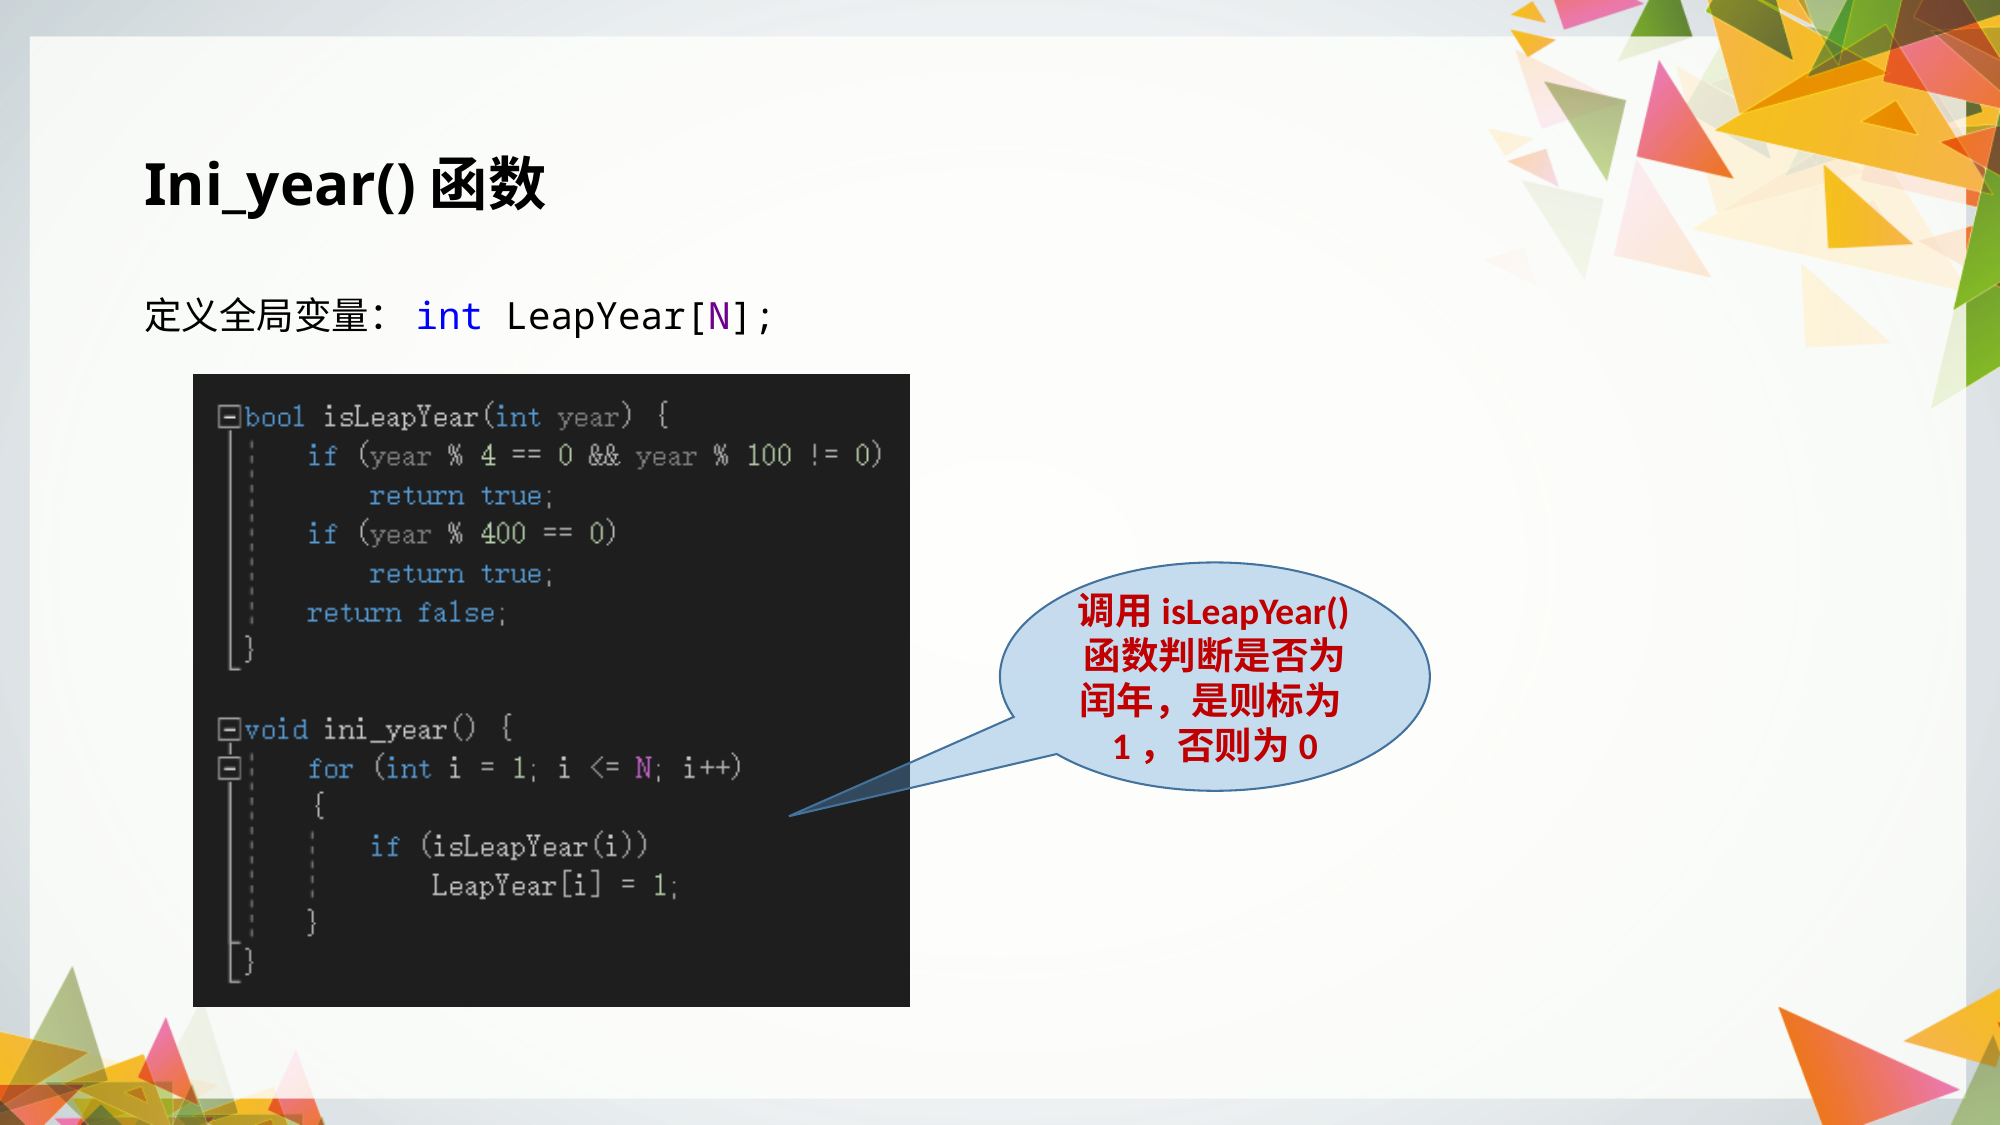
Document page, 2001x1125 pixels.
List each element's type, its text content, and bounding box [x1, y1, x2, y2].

text_box Ini_year()函数 [136, 139, 1039, 301]
text_box 调用isLeapYear()函数判断是否为闰年，是则标为1，否则为0 [910, 561, 1431, 792]
picture [0, 0, 2000, 1125]
text_box 定义全局变量：int LeapYear[N]; [129, 284, 791, 345]
